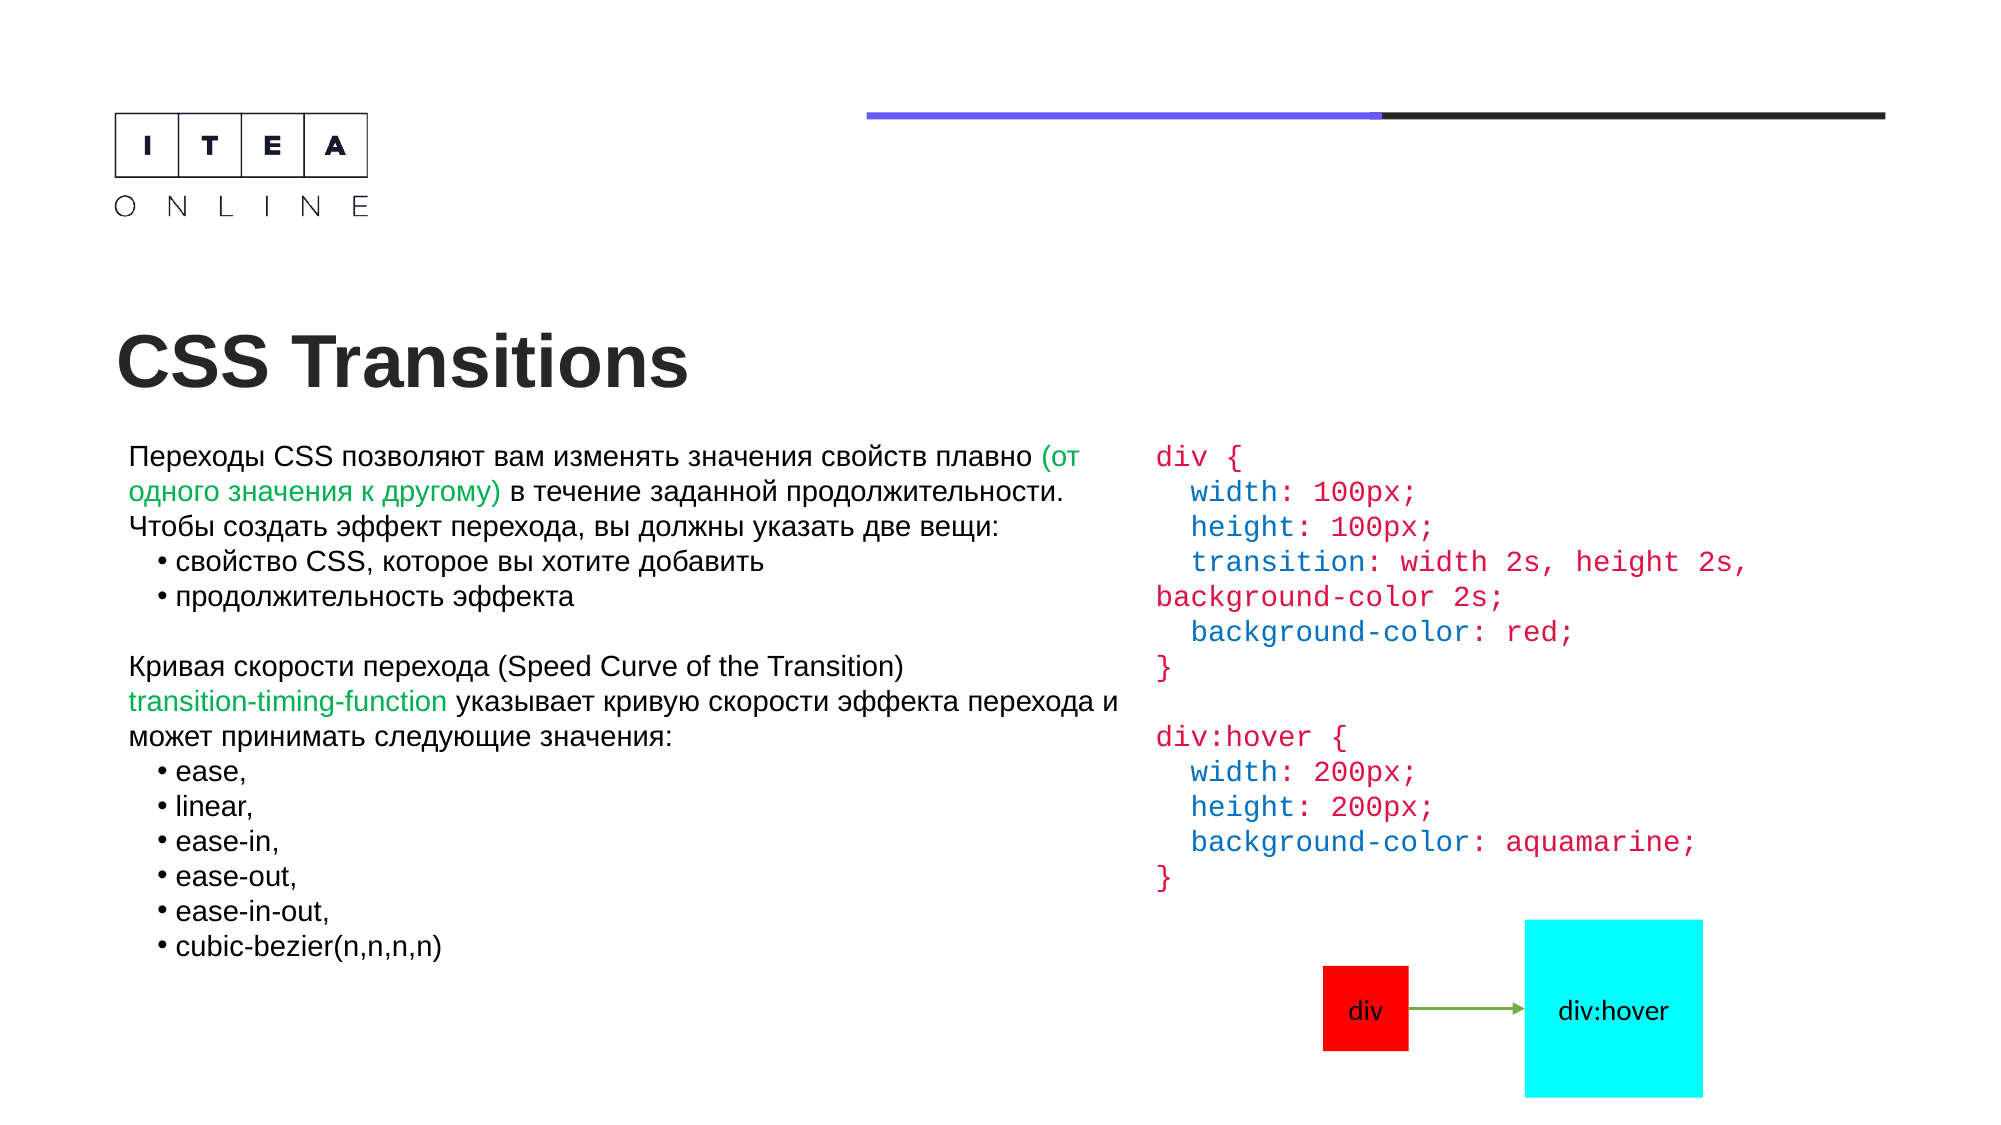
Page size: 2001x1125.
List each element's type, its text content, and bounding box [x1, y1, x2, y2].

title CSS Transitions [101, 309, 1886, 416]
text_box div { width: 100px; height: 100px; transition: width 2s, height 2s, background-color 2s; background-color: red; } div:hover { width: 200px; height: 200px; background-color: aquamarine; } [1140, 430, 1886, 900]
picture [114, 112, 369, 217]
text_box [1383, 112, 1886, 120]
text_box [866, 112, 1383, 120]
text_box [1323, 919, 1703, 1098]
text_box Переходы CSS позволяют вам изменять значения свойств плавно (от одного значения к другому) в течение заданной продолжительности. Чтобы создать эффект перехода, вы должны указать две вещи: свойство CSS, которое вы хотите добавить продолжительность эффекта Кривая скорости перехода (Speed Curve of the Transition) transition-timing-function указывает кривую скорости эффекта перехода и может принимать следующие значения: ease, linear, ease-in, ease-out, ease-in-out, cubic-bezier(n,n,n,n) [113, 430, 1185, 970]
